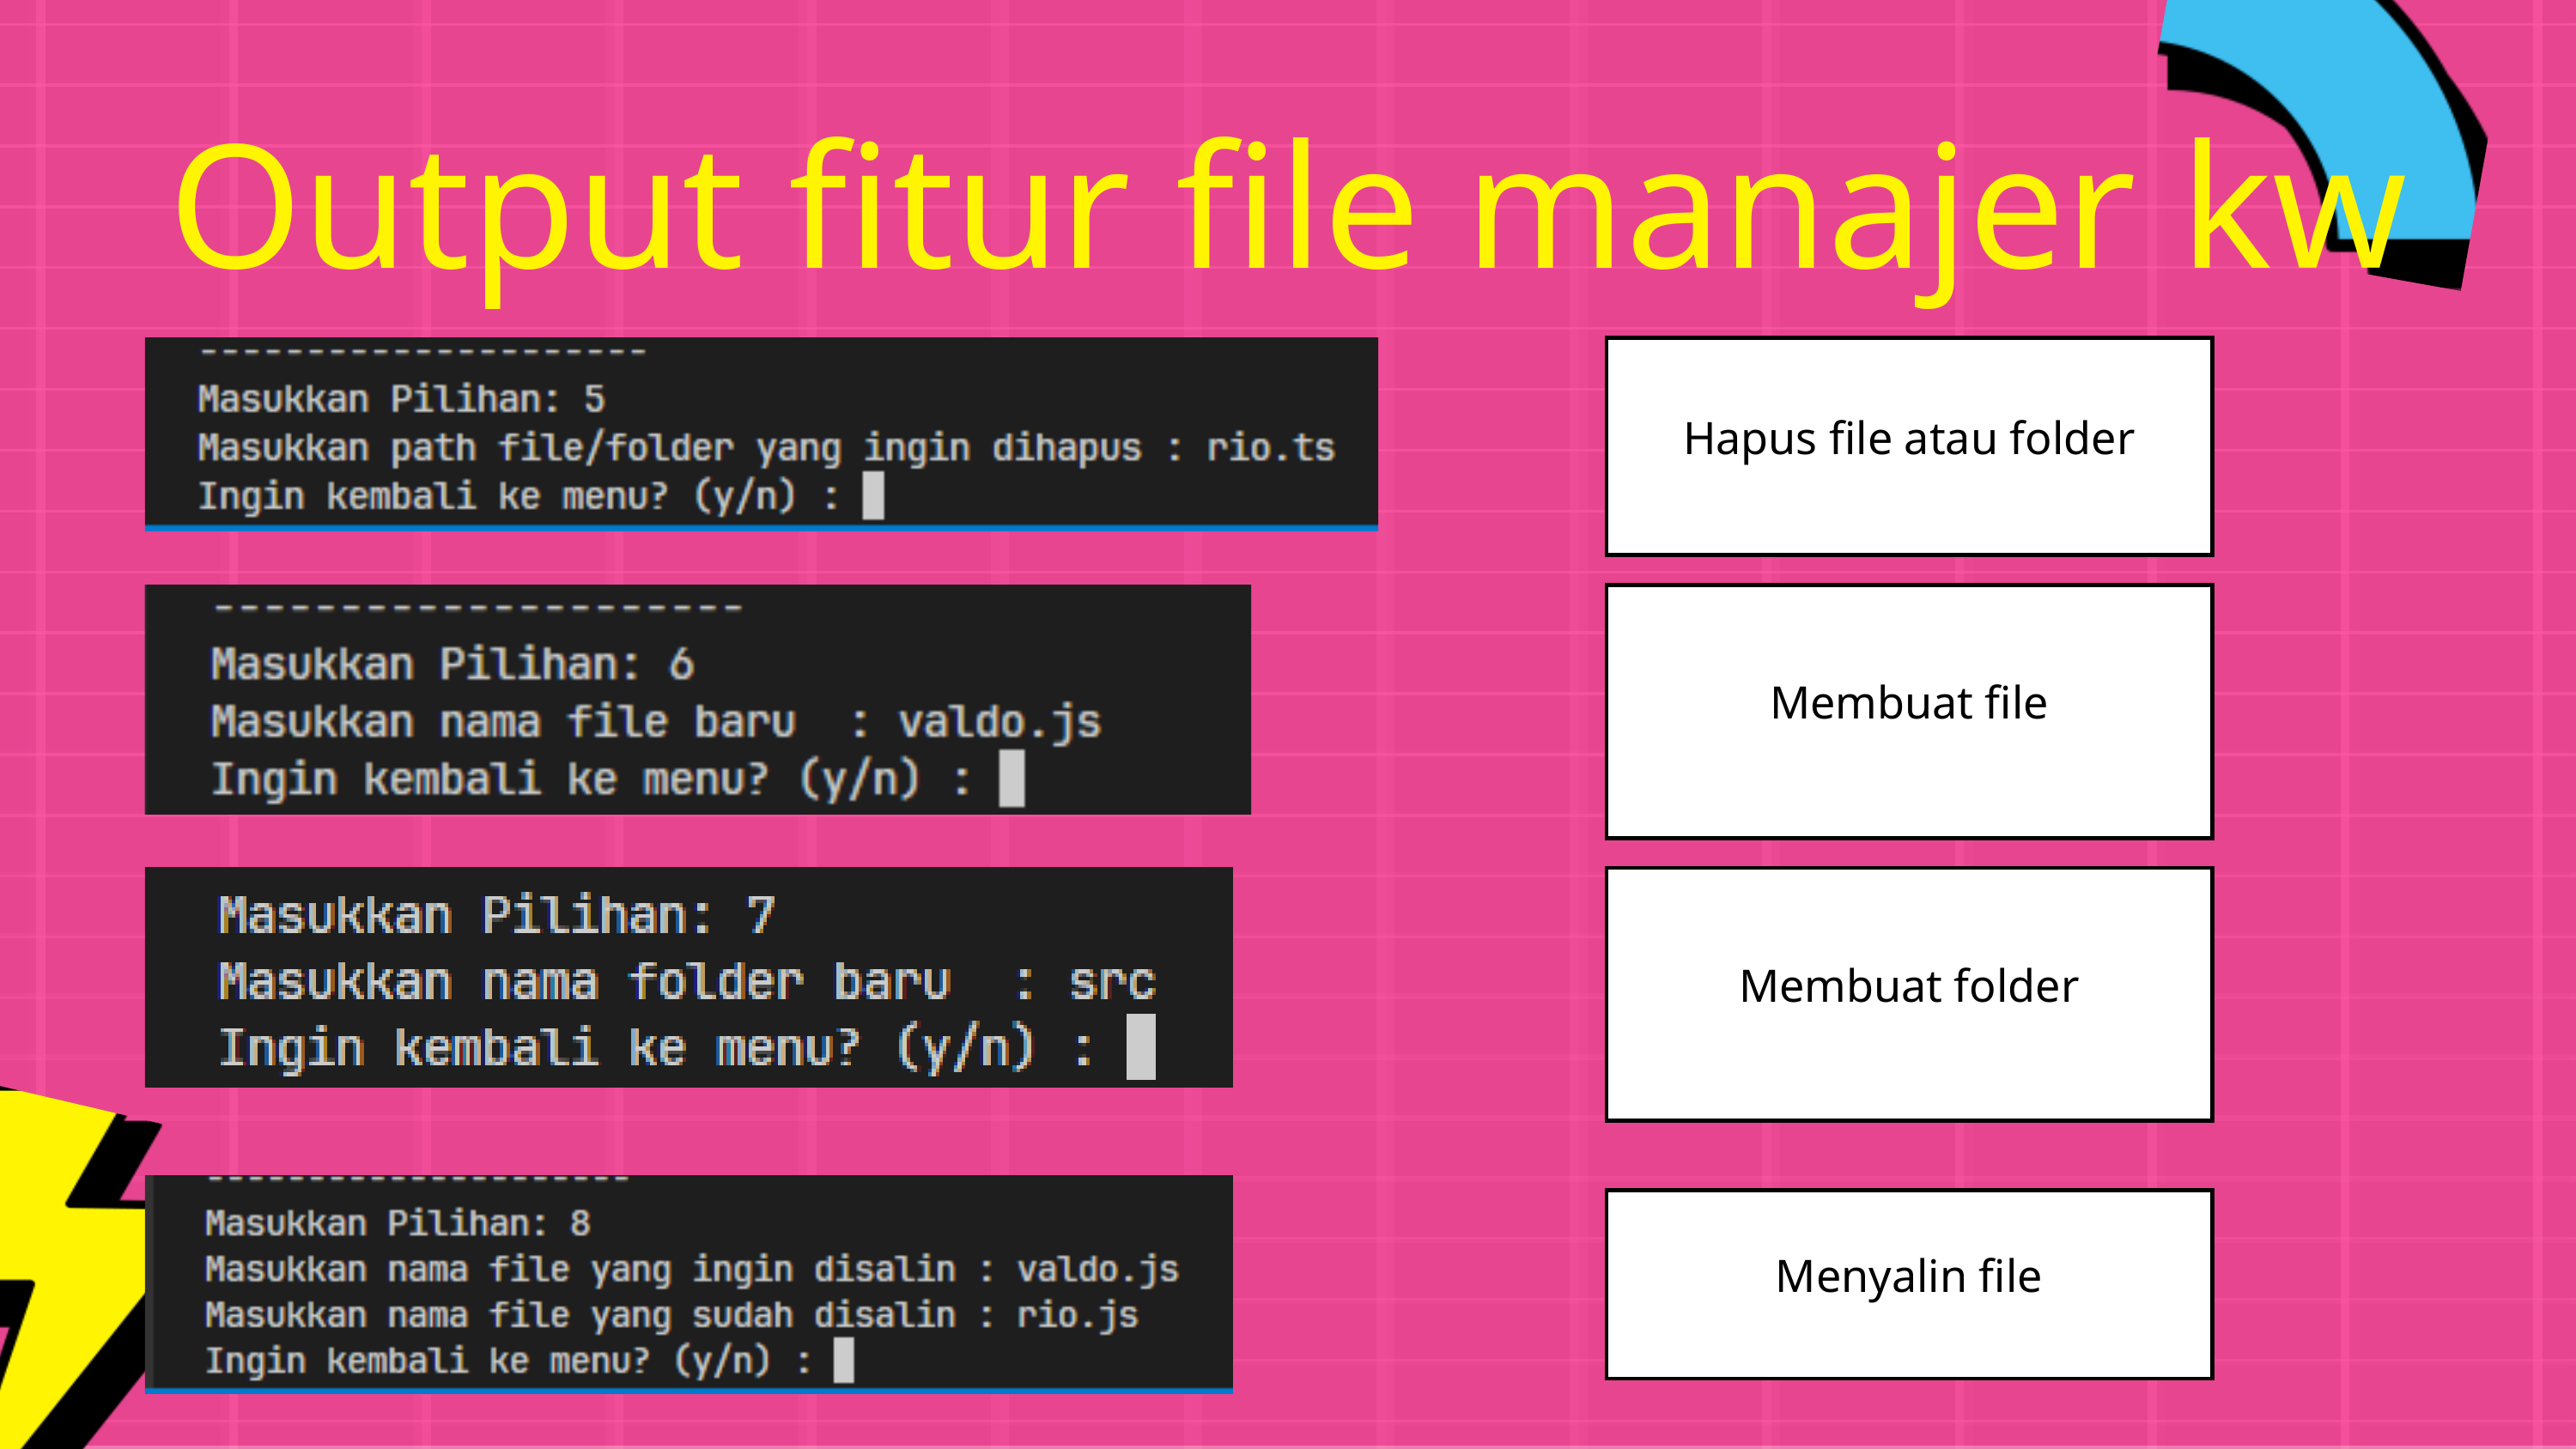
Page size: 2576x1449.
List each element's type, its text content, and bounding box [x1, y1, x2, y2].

text_box [144, 867, 1234, 1088]
text_box [0, 1086, 246, 1449]
text_box [144, 585, 1252, 815]
text_box [2149, 0, 2513, 291]
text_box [1606, 337, 2213, 555]
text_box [1606, 1190, 2213, 1379]
text_box Output fitur file manajer kw [144, 96, 2432, 303]
text_box [144, 337, 1379, 531]
text_box [144, 1175, 1234, 1394]
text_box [1606, 867, 2213, 1121]
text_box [1606, 585, 2213, 839]
text_box [0, 0, 2576, 1449]
